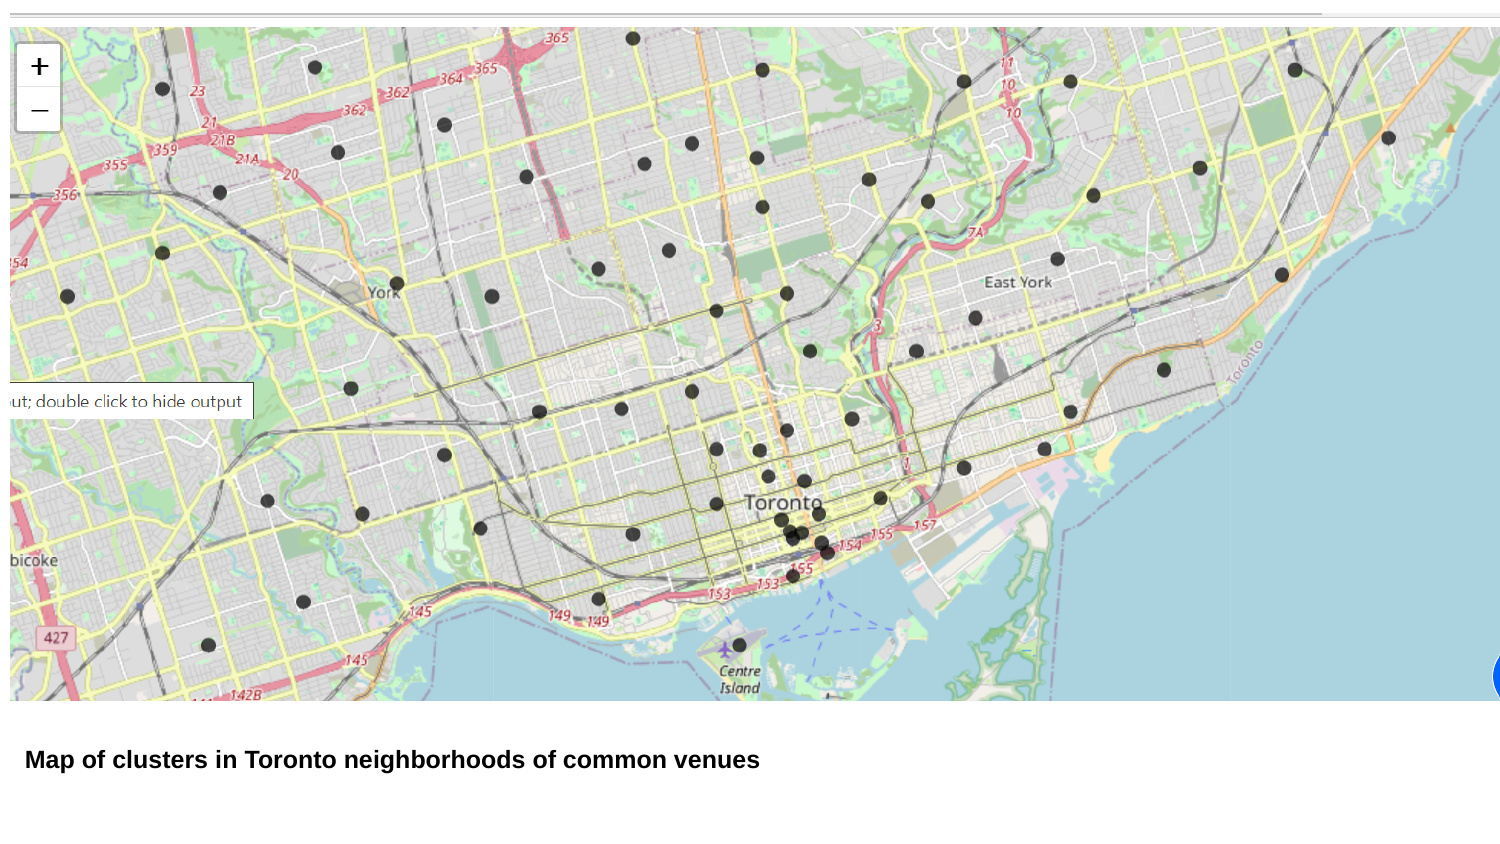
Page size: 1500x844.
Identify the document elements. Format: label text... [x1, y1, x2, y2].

list Map of clusters in Toronto neighborhoods of common venues [10, 724, 1449, 798]
picture [9, 13, 1500, 701]
